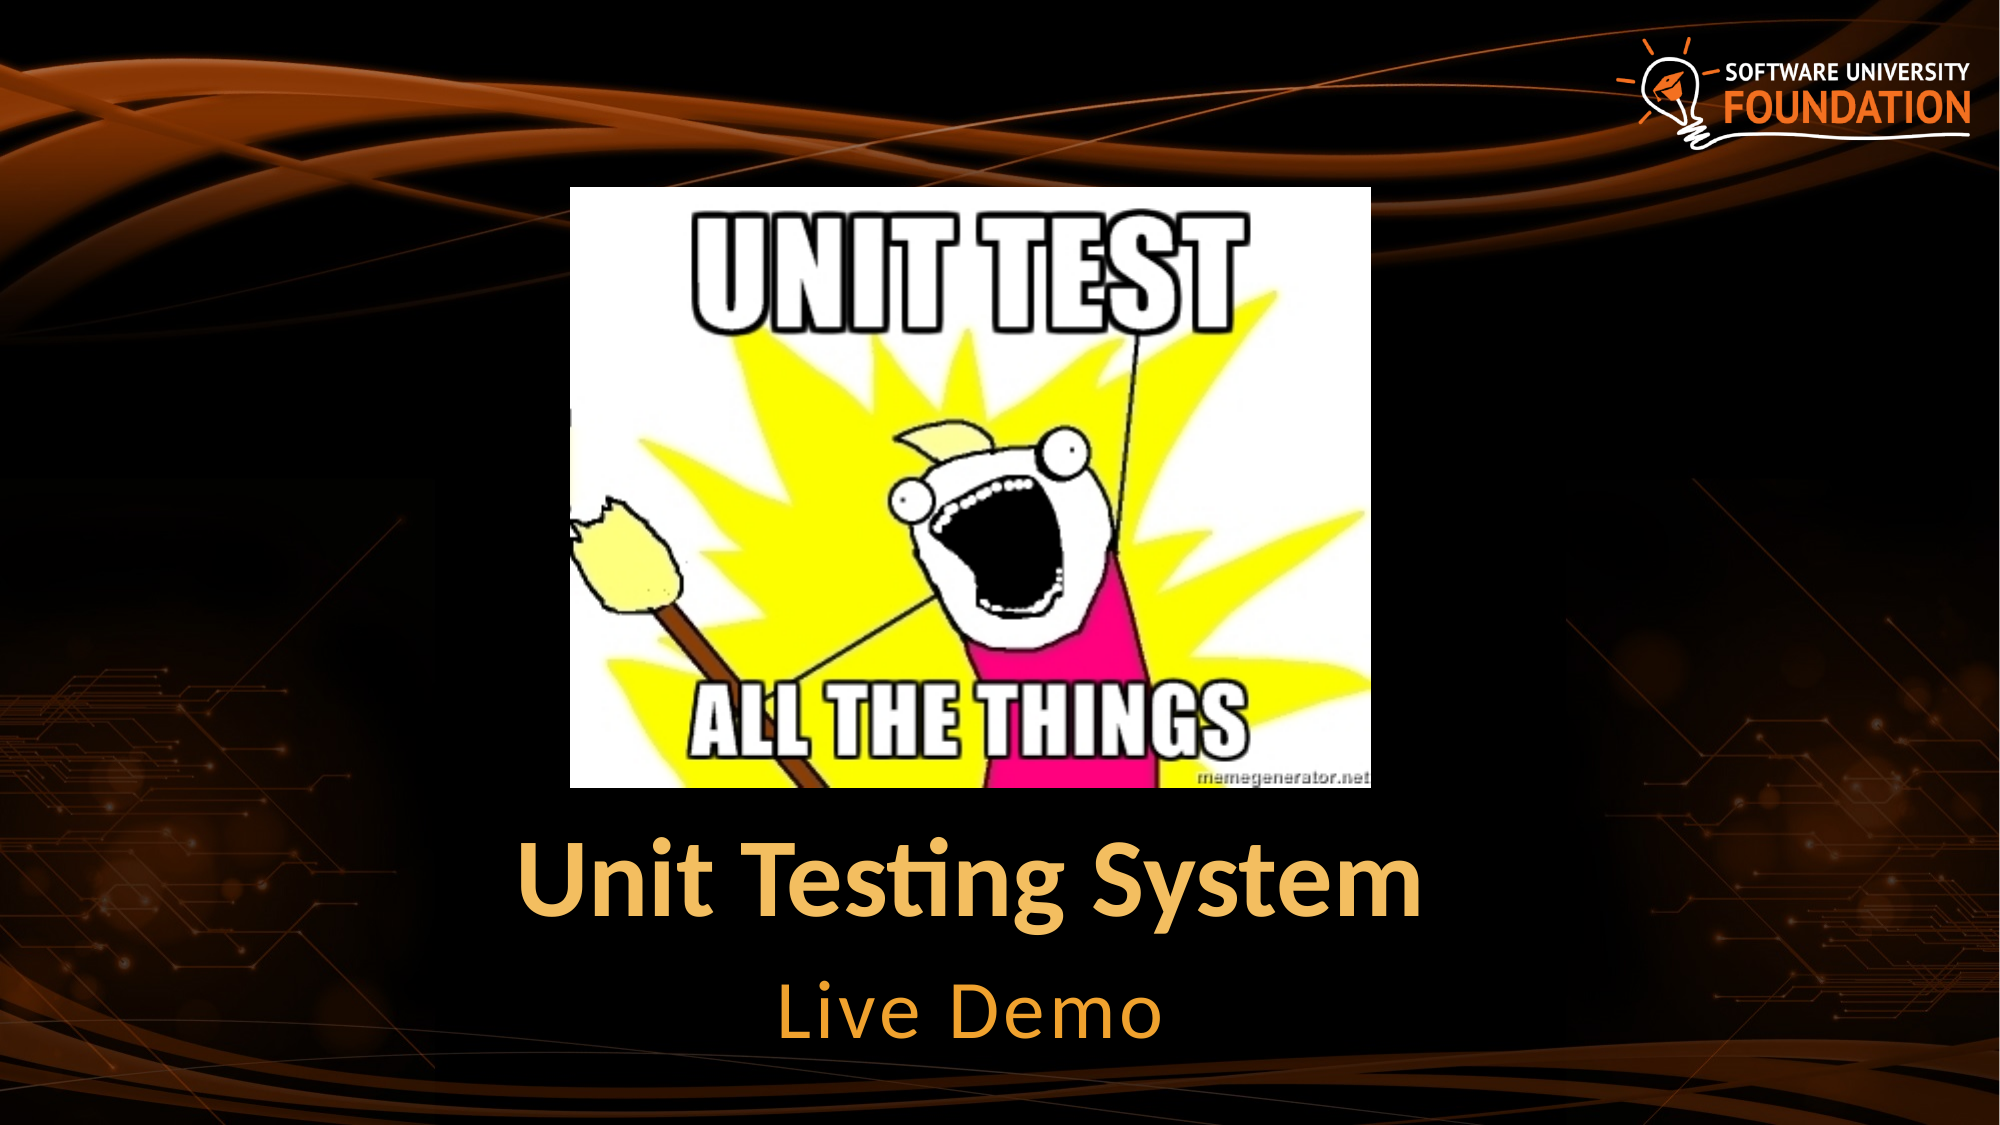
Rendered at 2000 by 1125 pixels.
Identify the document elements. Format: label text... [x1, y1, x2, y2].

picture [0, 0, 2000, 1125]
title Unit Testing System [237, 812, 1704, 944]
list Live Demo [237, 944, 1704, 1057]
